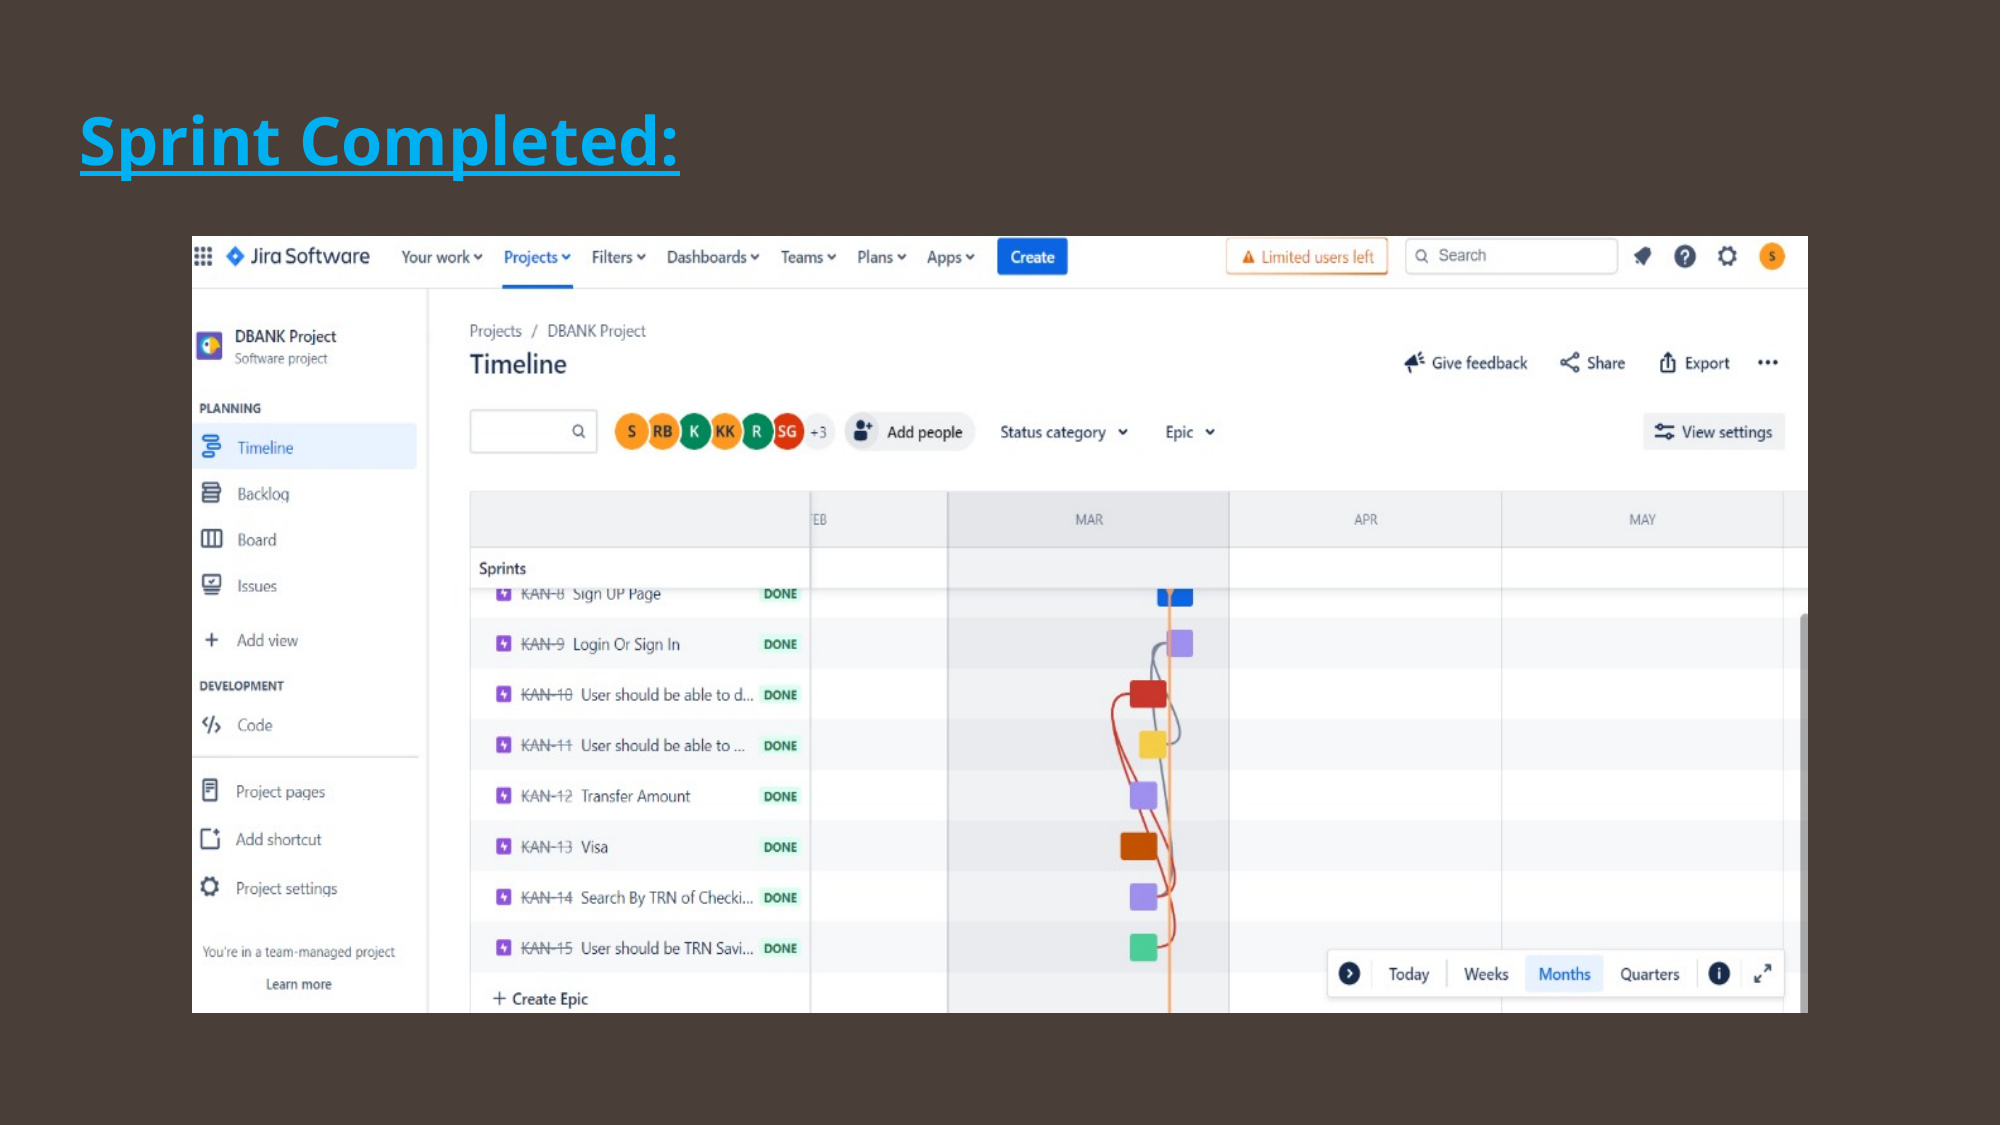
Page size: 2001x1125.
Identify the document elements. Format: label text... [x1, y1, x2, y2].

text_box Sprint Completed: [64, 91, 695, 187]
picture [192, 236, 1808, 1014]
